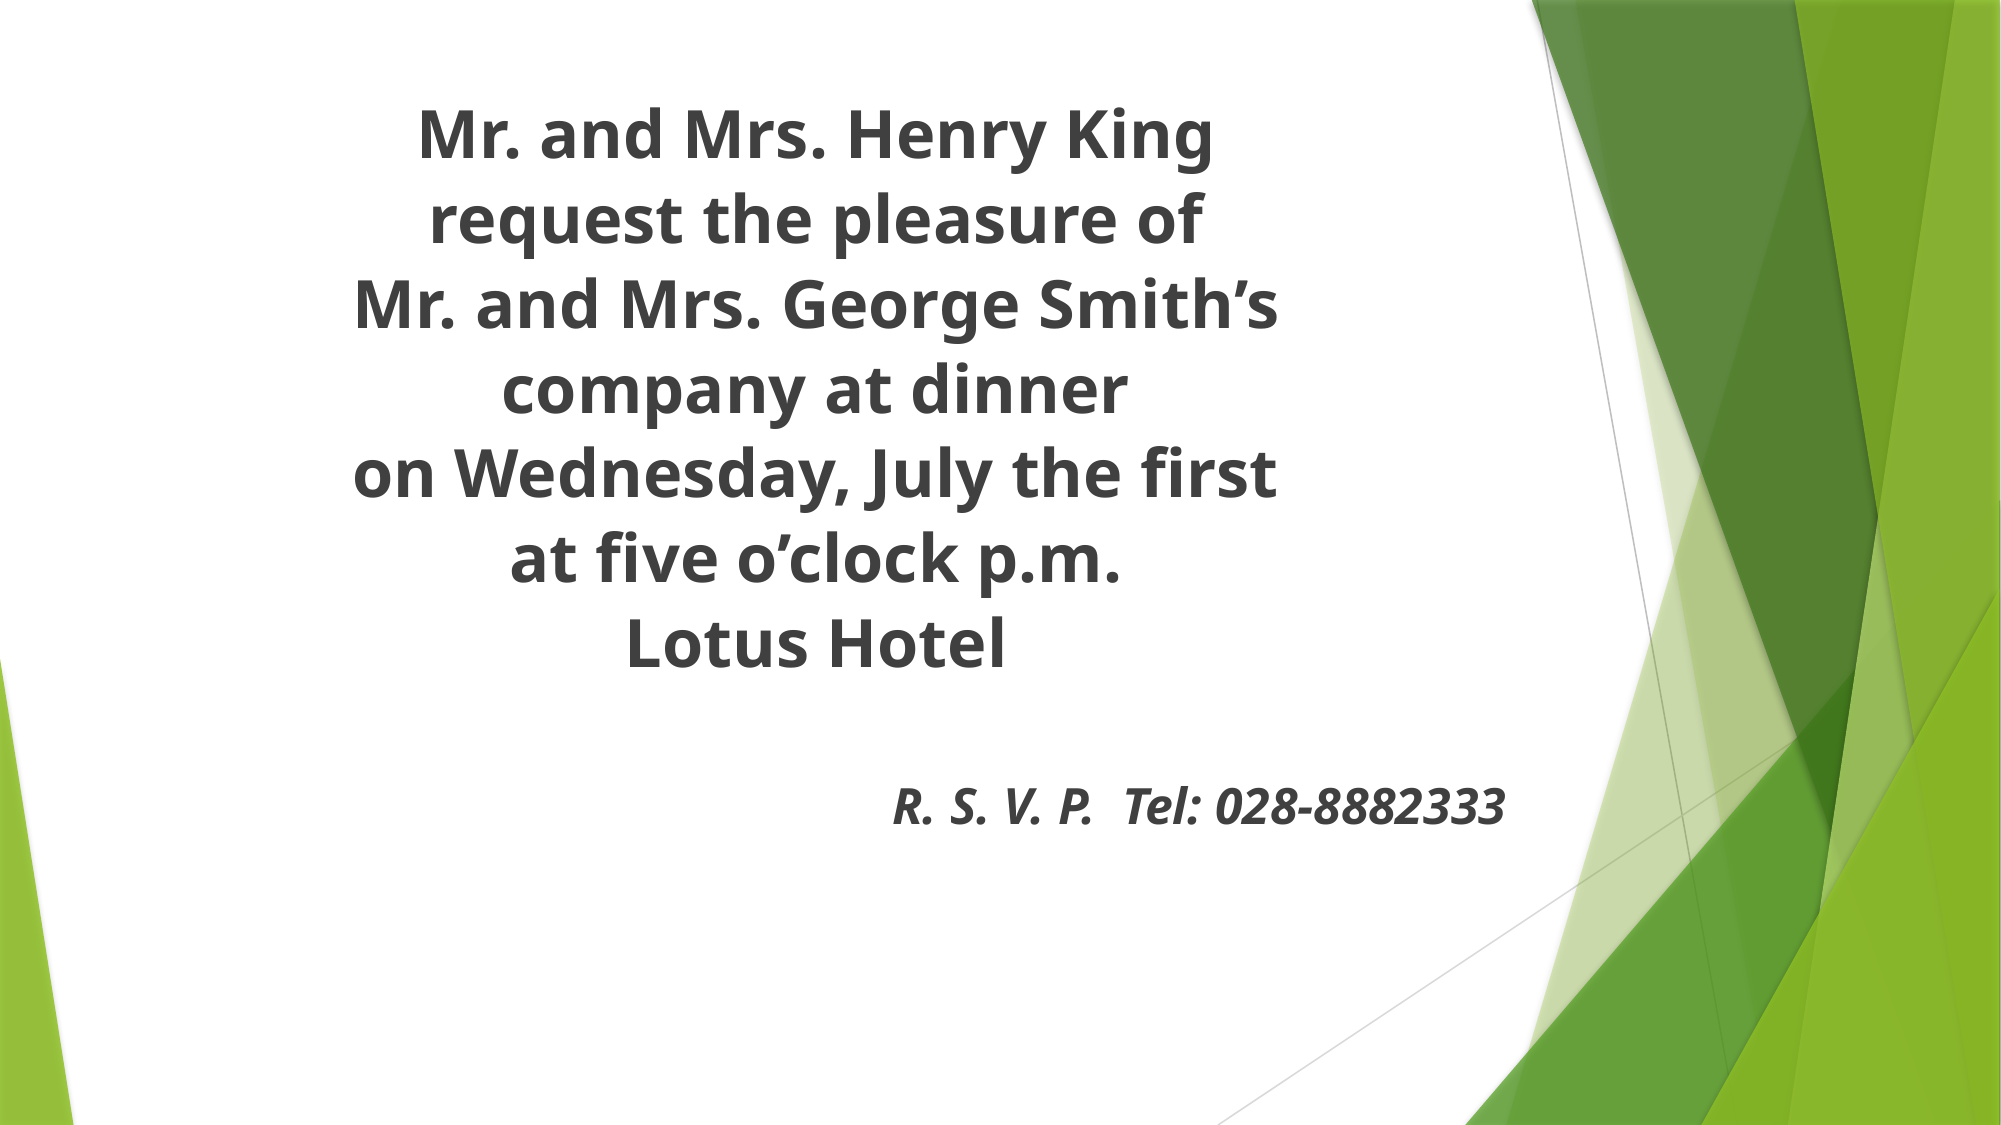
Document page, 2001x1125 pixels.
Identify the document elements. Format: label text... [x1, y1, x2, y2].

list Mr. and Mrs. Henry King request the pleasure of Mr. and Mrs. George Smith’s company at dinner on Wednesday, July the first at five o’clock p.m. Lotus Hotel R. S. V. P. Tel: 028-8882333 [111, 99, 1522, 991]
